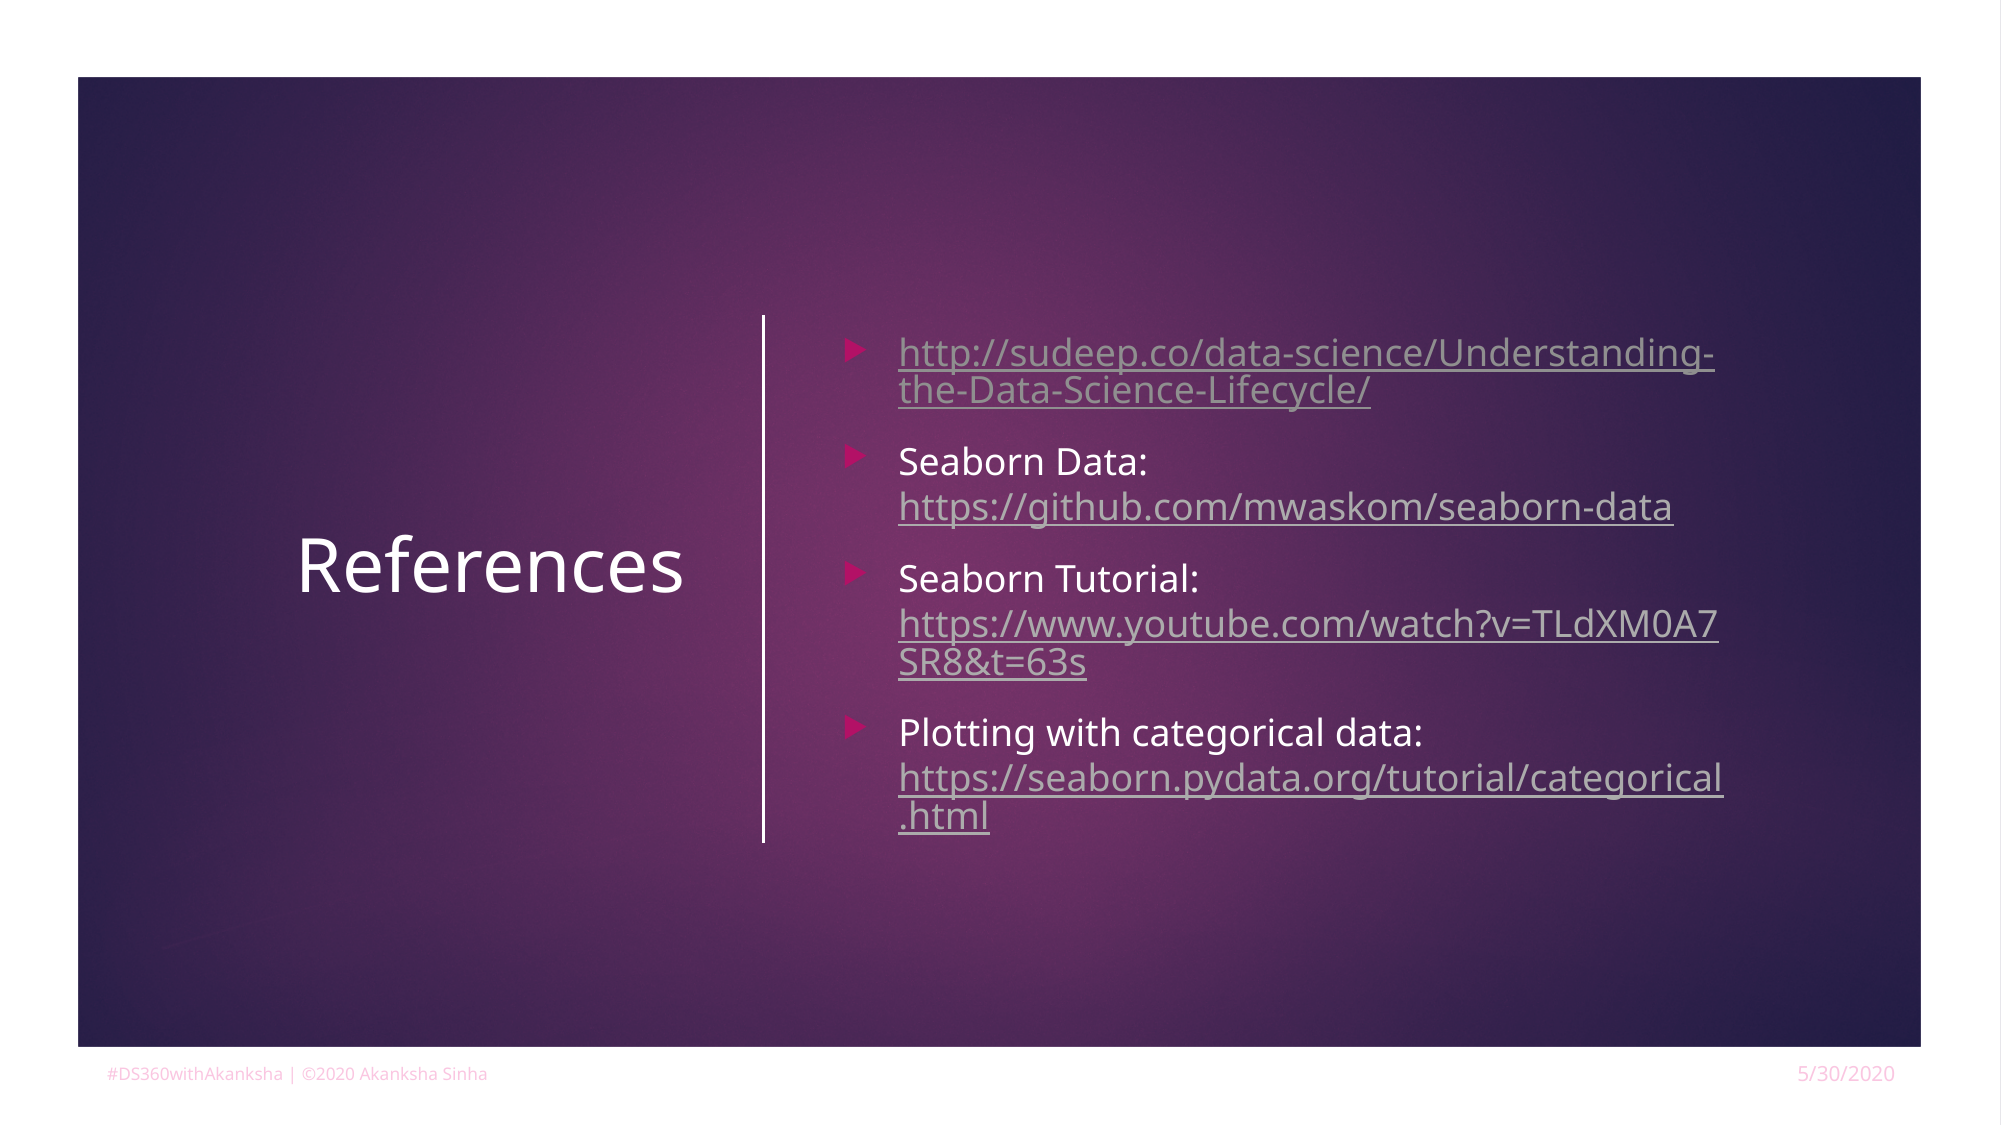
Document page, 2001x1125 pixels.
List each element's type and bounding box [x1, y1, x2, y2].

text_box [0, 0, 2000, 1125]
